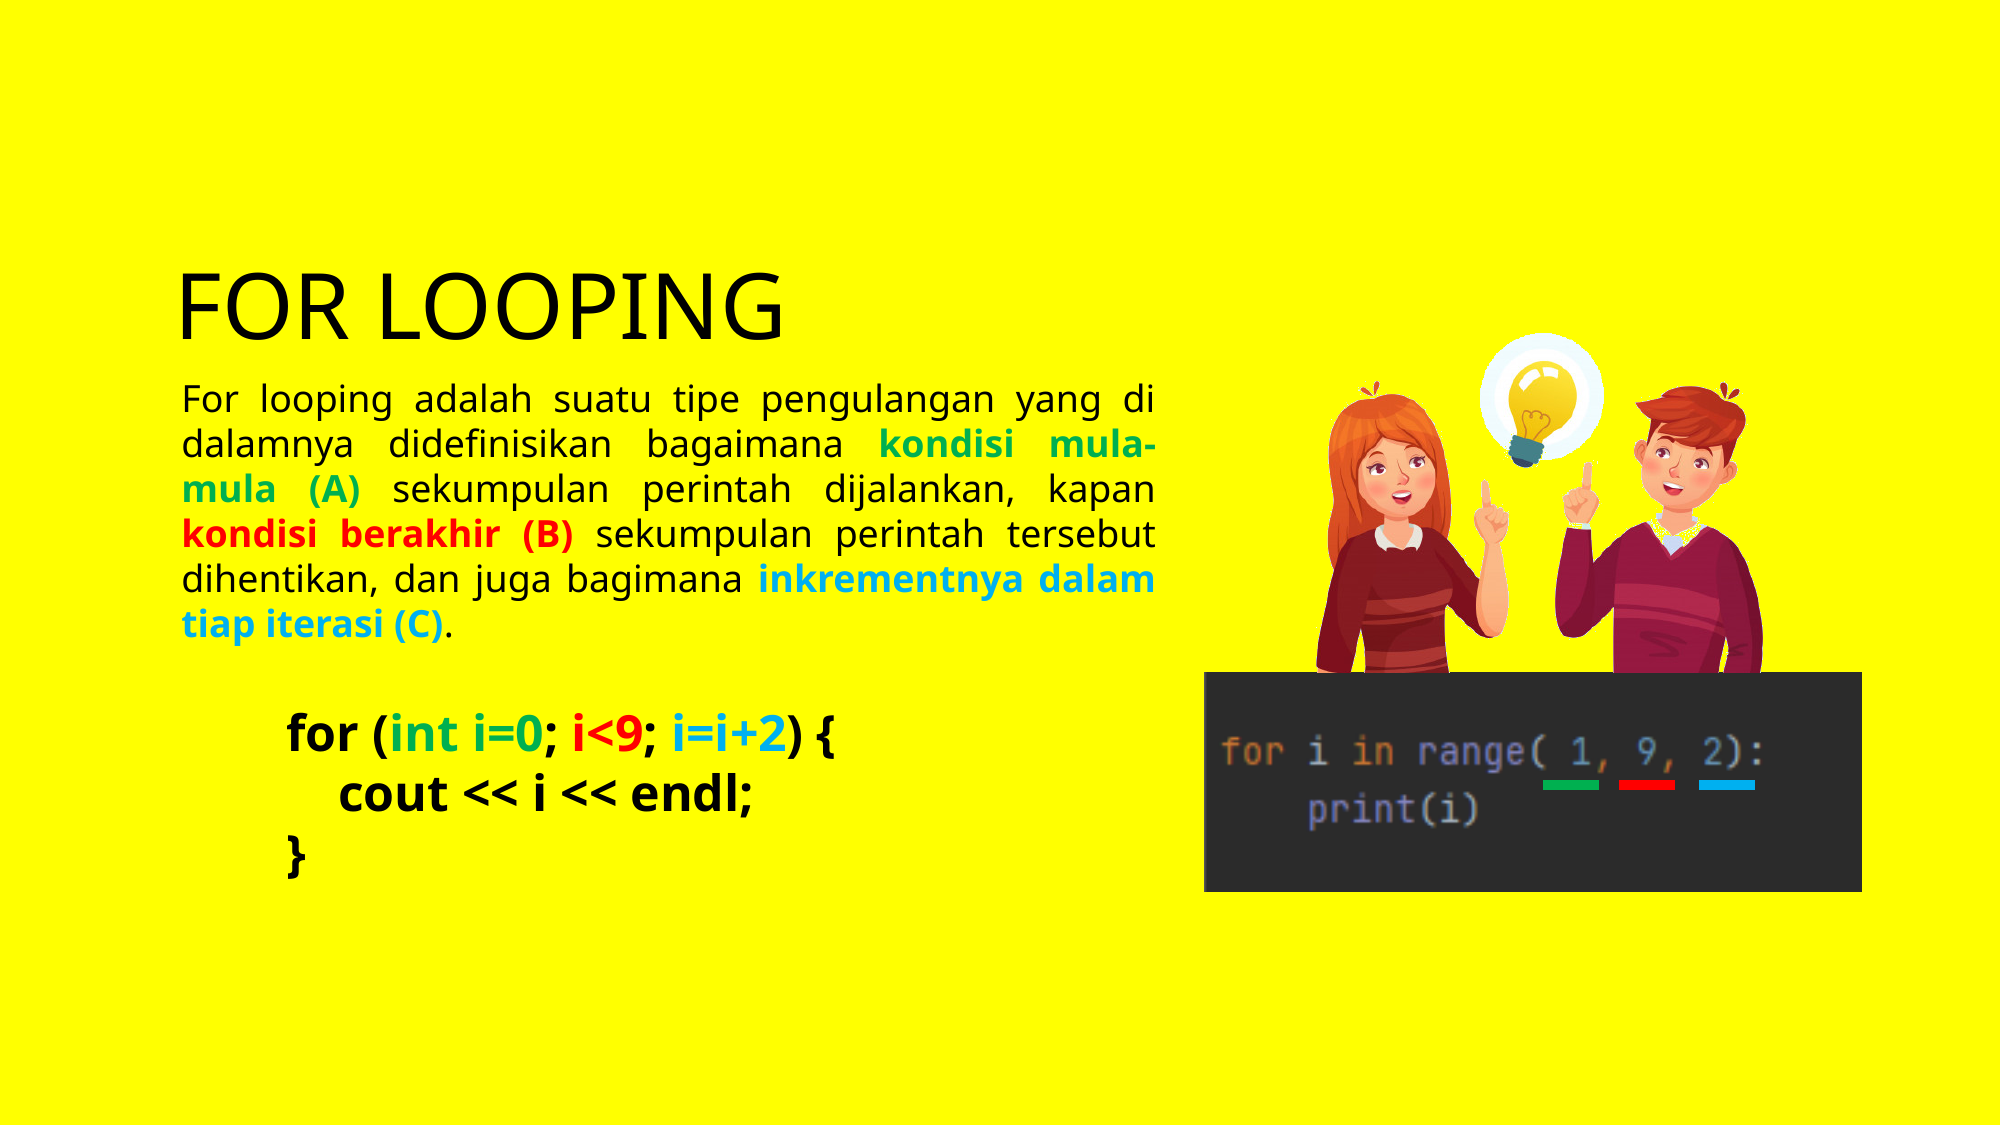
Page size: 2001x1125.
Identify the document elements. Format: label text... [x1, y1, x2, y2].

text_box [1204, 672, 1862, 892]
text_box For looping adalah suatu tipe pengulangan yang di dalamnya didefinisikan bagaimana kondisi mula-mula (A) sekumpulan perintah dijalankan, kapan kondisi berakhir (B) sekumpulan perintah tersebut dihentikan, dan juga bagimana inkrementnya dalam tiap iterasi (C). [166, 367, 1172, 652]
picture [1249, 300, 1817, 673]
text_box for (int i=0; i<9; i=i+2) { cout << i << endl; } [271, 694, 904, 890]
text_box FOR LOOPING [160, 240, 803, 366]
